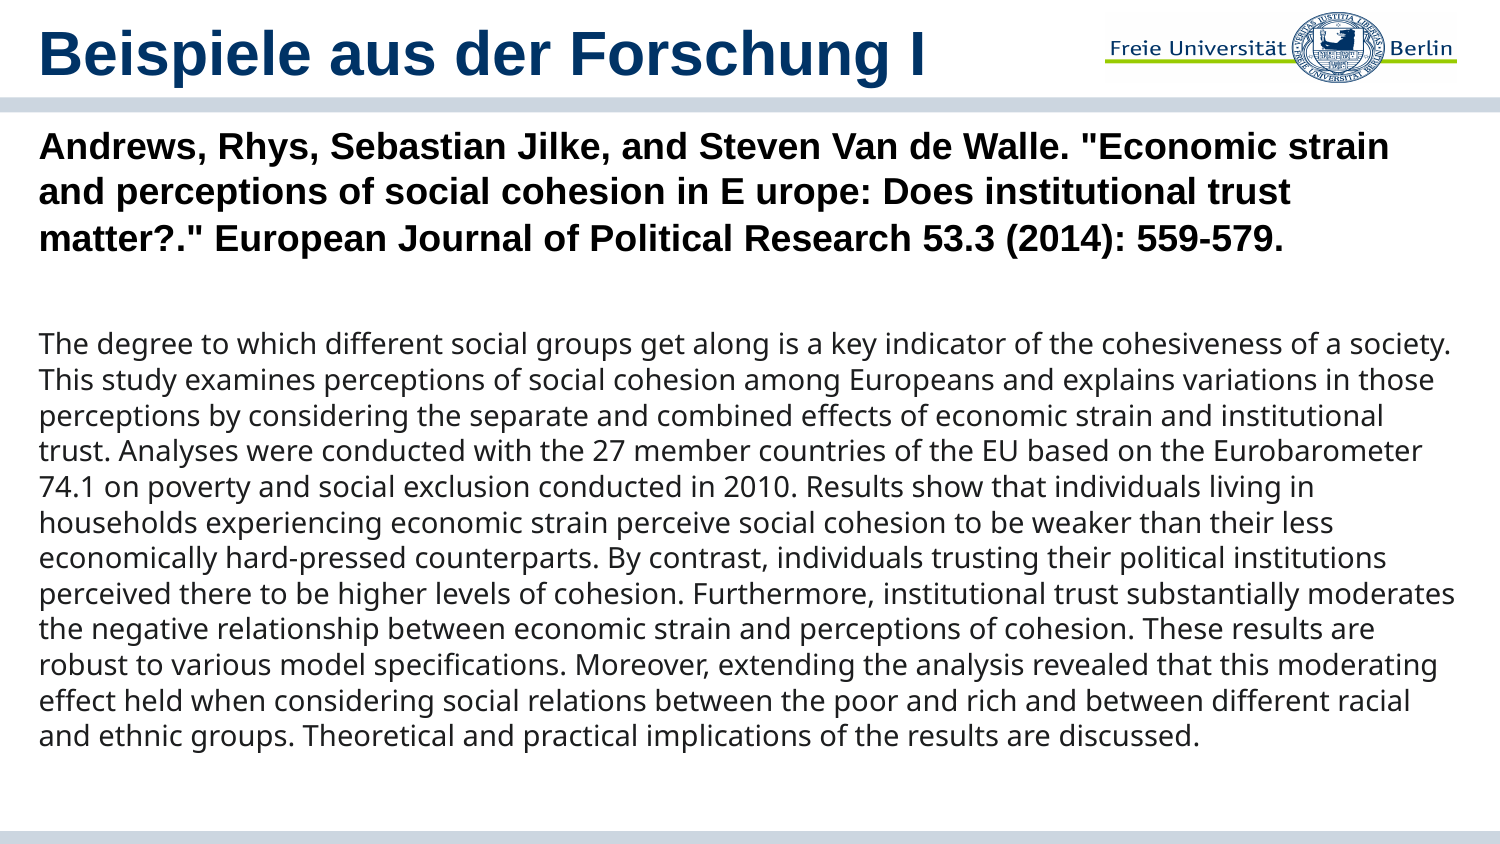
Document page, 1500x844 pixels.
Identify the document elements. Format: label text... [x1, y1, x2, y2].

list Andrews, Rhys, Sebastian Jilke, and Steven Van de Walle. "Economic strain and perceptions of social cohesion in E urope: Does institutional trust matter?." European Journal of Political Research 53.3 (2014): 559-579. The degree to which different social groups get along is a key indicator of the cohesiveness of a society. This study examines perceptions of social cohesion among Europeans and explains variations in those perceptions by considering the separate and combined effects of economic strain and institutional trust. Analyses were conducted with the 27 member countries of the EU based on the Eurobarometer 74.1 on poverty and social exclusion conducted in 2010. Results show that individuals living in households experiencing economic strain perceive social cohesion to be weaker than their less economically hard-pressed counterparts. By contrast, individuals trusting their political institutions perceived there to be higher levels of cohesion. Furthermore, institutional trust substantially moderates the negative relationship between economic strain and perceptions of cohesion. These results are robust to various model specifications. Moreover, extending the analysis revealed that this moderating effect held when considering social relations between the poor and rich and between different racial and ethnic groups. Theoretical and practical implications of the results are discussed. [38, 120, 1463, 817]
title Beispiele aus der Forschung I [38, 12, 1098, 83]
picture [1105, 12, 1457, 83]
